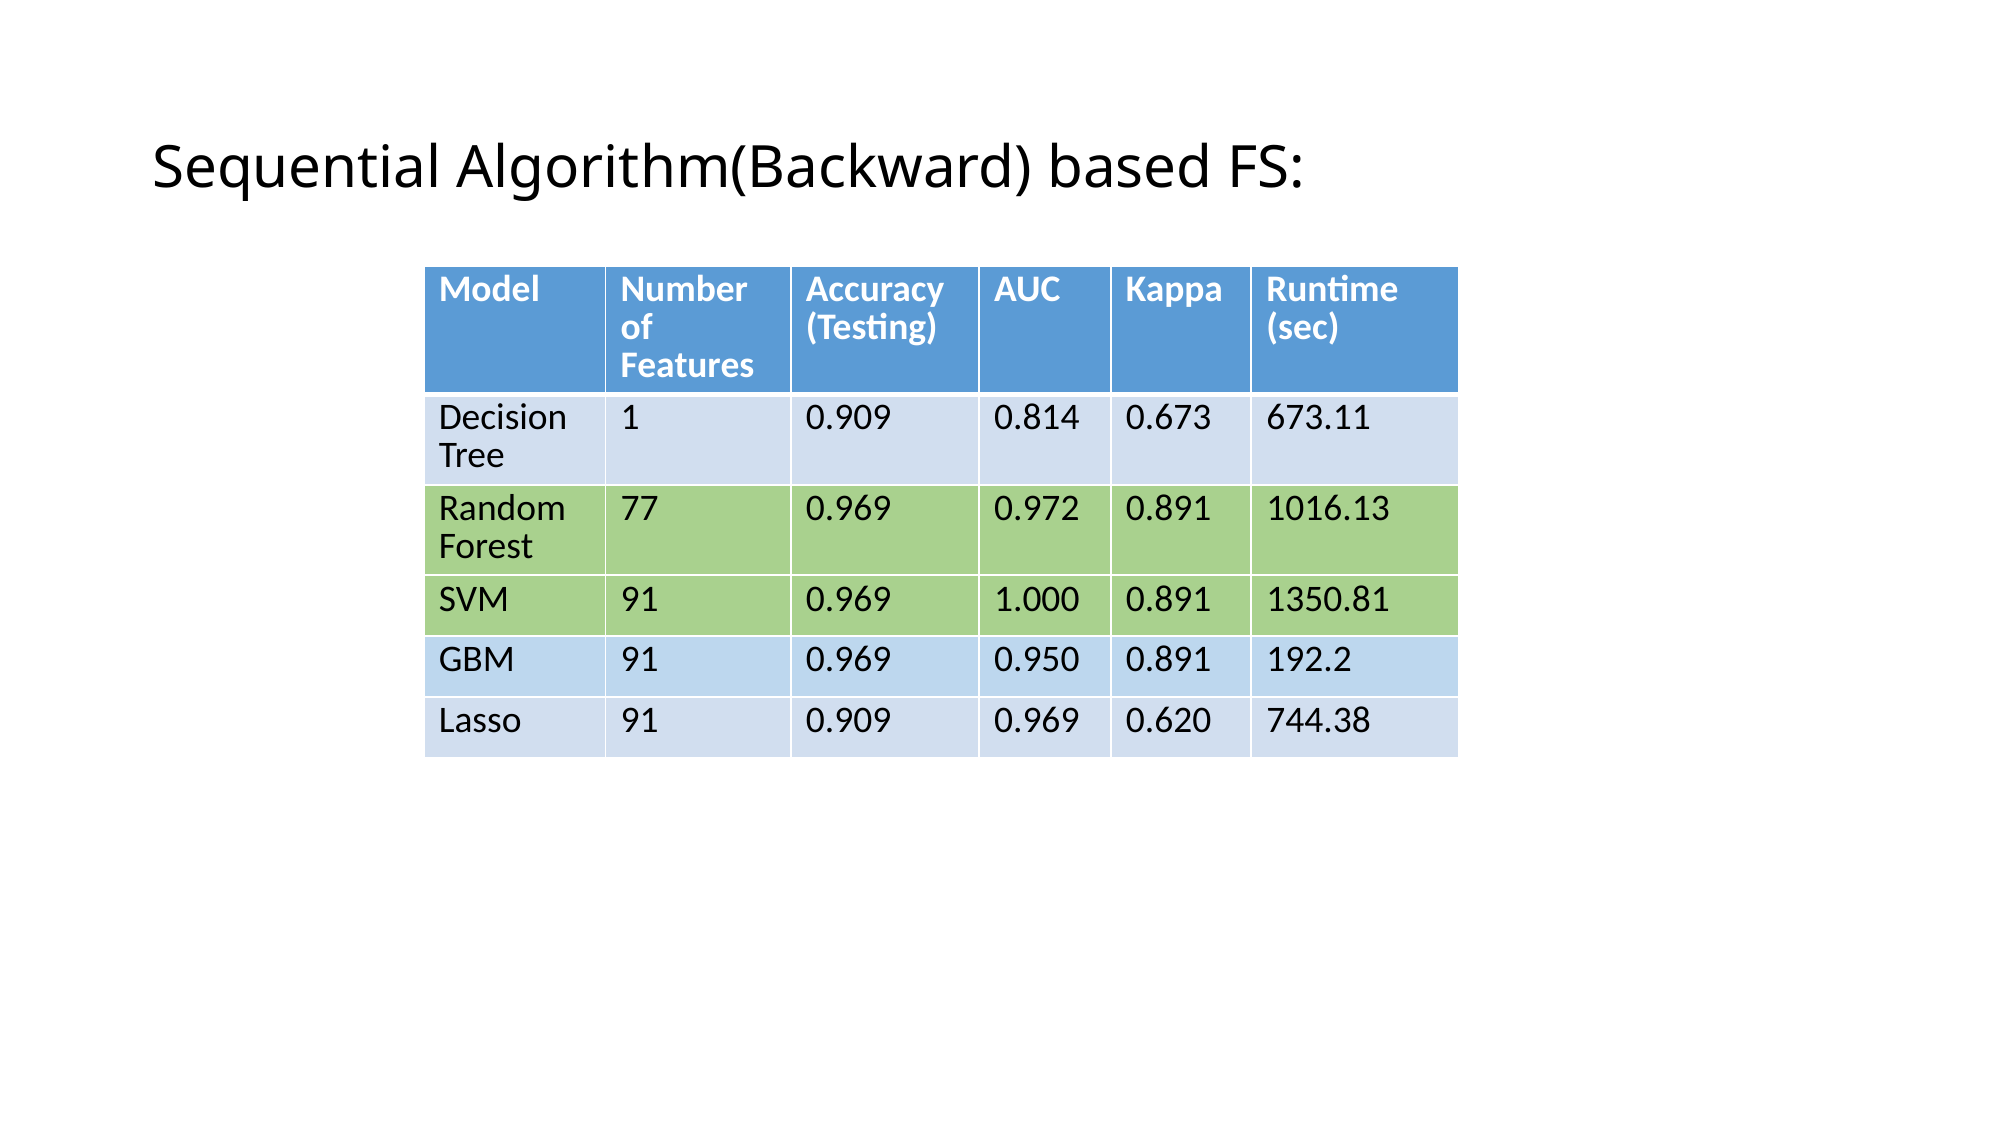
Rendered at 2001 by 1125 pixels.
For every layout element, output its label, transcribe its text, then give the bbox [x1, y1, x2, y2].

table_cell 0.969 [792, 576, 978, 635]
table_cell 1016.13 [1252, 486, 1458, 574]
table_cell 0.909 [792, 698, 978, 757]
table_cell 0.891 [1112, 576, 1250, 635]
table_cell 0.814 [980, 397, 1110, 484]
table_cell 0.969 [792, 637, 978, 696]
table_cell Decision Tree [425, 397, 605, 484]
table_cell Random Forest [425, 486, 605, 574]
table_cell 91 [606, 637, 790, 696]
title Sequential Algorithm(Backward) based FS: [137, 59, 1863, 278]
table_cell 192.2 [1252, 637, 1458, 696]
table_cell 91 [606, 698, 790, 757]
table_cell 1.000 [980, 576, 1110, 635]
table_cell 0.891 [1112, 486, 1250, 574]
table_header Number of Features [606, 267, 790, 392]
table_cell 91 [606, 576, 790, 635]
table_cell 0.673 [1112, 397, 1250, 484]
table_cell 0.620 [1112, 698, 1250, 757]
table_cell 77 [606, 486, 790, 574]
table_cell 0.891 [1112, 637, 1250, 696]
table_cell 0.972 [980, 486, 1110, 574]
table_cell SVM [425, 576, 605, 635]
table_header Kappa [1112, 267, 1250, 392]
table_cell 673.11 [1252, 397, 1458, 484]
table_cell 1 [606, 397, 790, 484]
table_cell 0.969 [792, 486, 978, 574]
table_cell 0.909 [792, 397, 978, 484]
table_cell 744.38 [1252, 698, 1458, 757]
table_header AUC [980, 267, 1110, 392]
table_cell 0.969 [980, 698, 1110, 757]
table_cell 0.950 [980, 637, 1110, 696]
table_cell 1350.81 [1252, 576, 1458, 635]
table_header Runtime (sec) [1252, 267, 1458, 392]
table_header Model [425, 267, 605, 392]
table_cell GBM [425, 637, 605, 696]
table_header Accuracy (Testing) [792, 267, 978, 392]
table_cell Lasso [425, 698, 605, 757]
